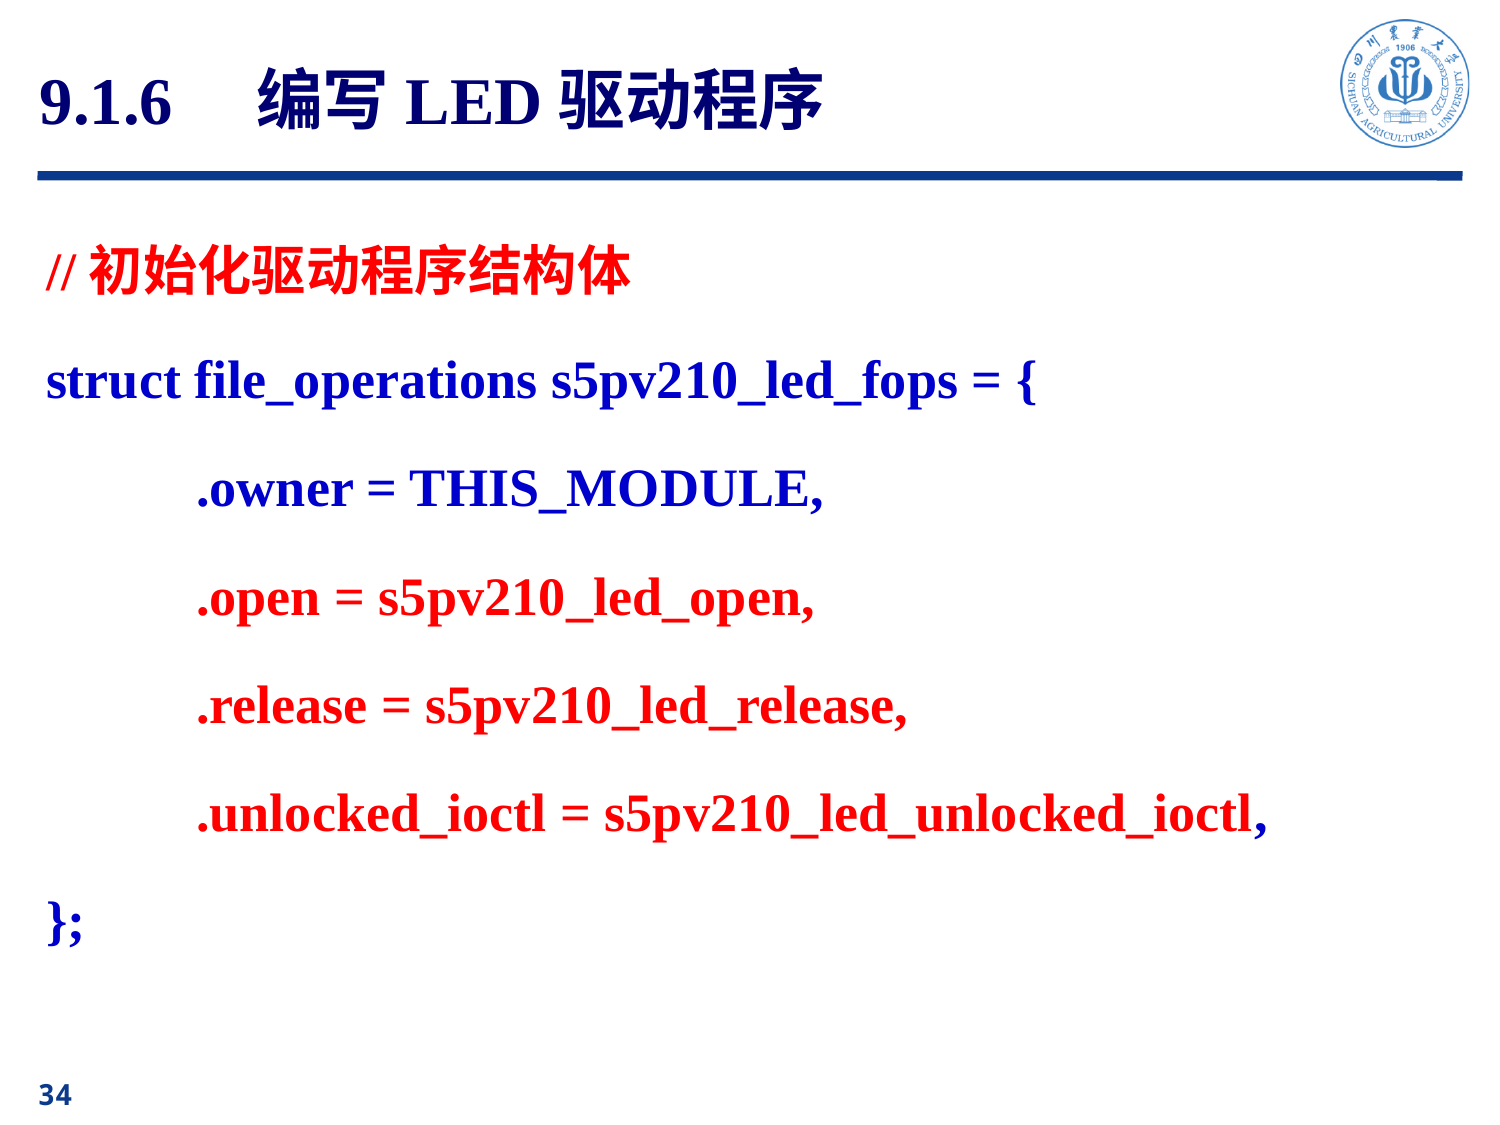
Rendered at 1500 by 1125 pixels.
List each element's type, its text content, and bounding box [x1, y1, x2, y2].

list //初始化驱动程序结构体 struct file_operations s5pv210_led_fops = { .owner = THIS_MODULE, .open = s5pv210_led_open, .release = s5pv210_led_release, .unlocked_ioctl = s5pv210_led_unlocked_ioctl, }; [30, 195, 1470, 417]
list //初始化驱动程序结构体 struct file_operations s5pv210_led_fops = { .owner = THIS_MODULE, .open = s5pv210_led_open, .release = s5pv210_led_release, .unlocked_ioctl = s5pv210_led_unlocked_ioctl, }; [30, 418, 1470, 1125]
title 9.1.6 编写LED驱动程序 [24, 31, 1375, 165]
